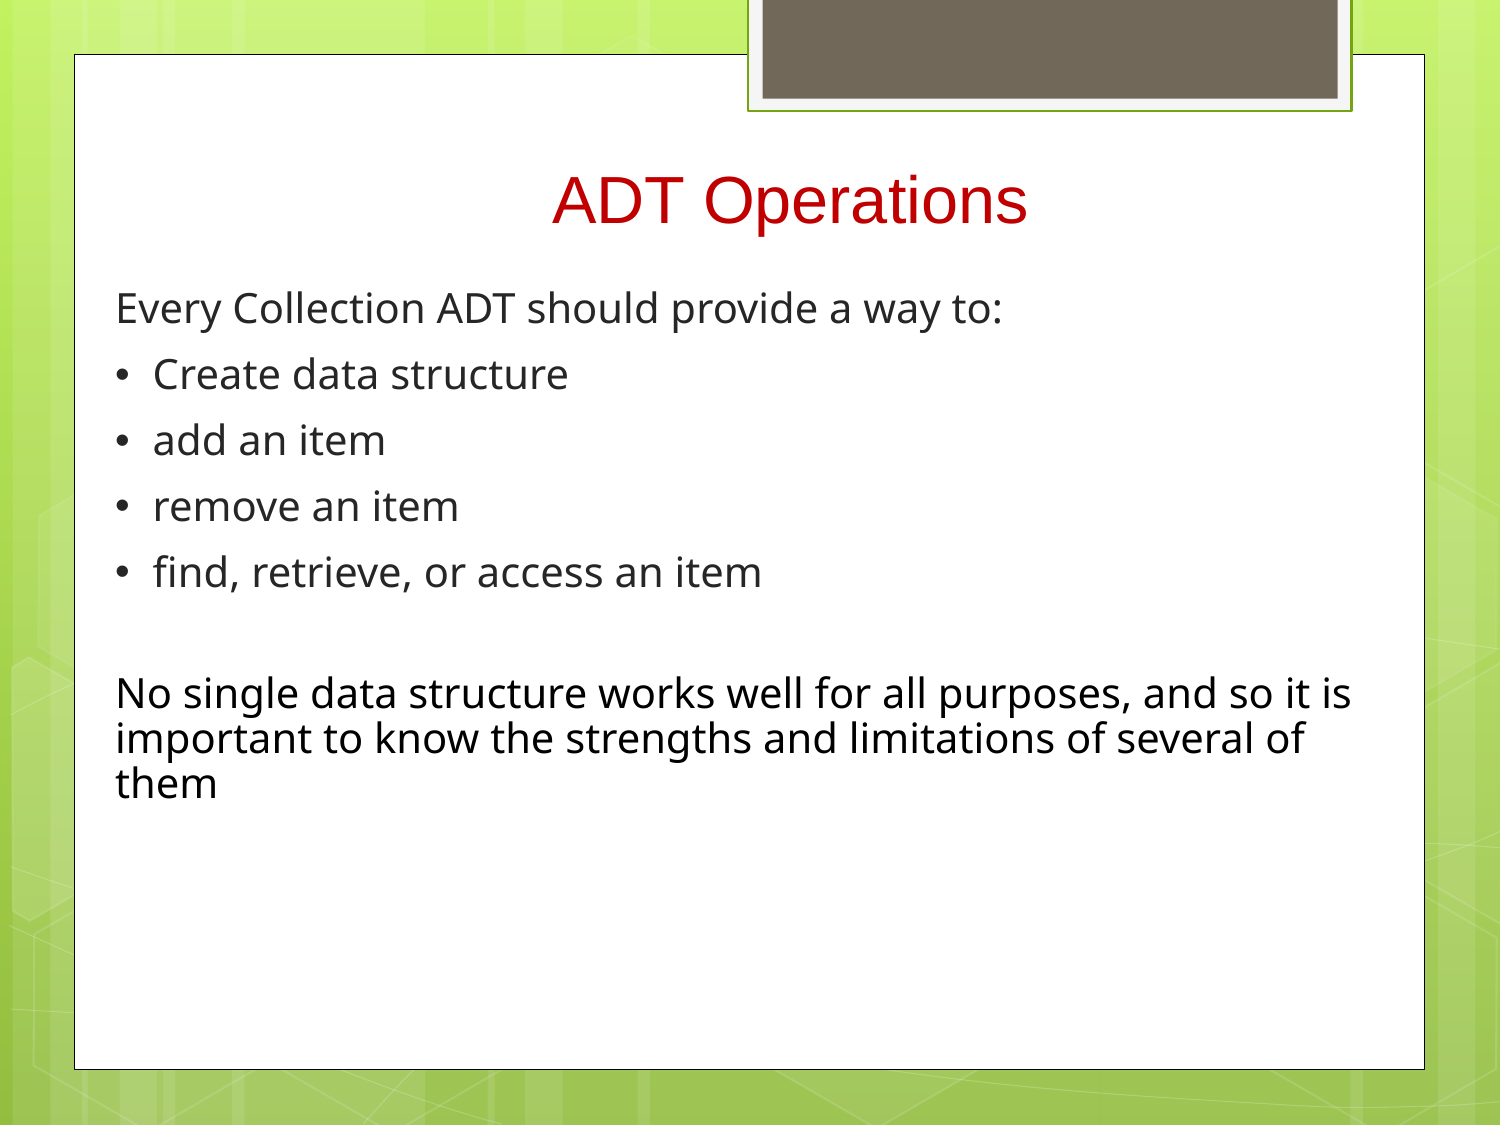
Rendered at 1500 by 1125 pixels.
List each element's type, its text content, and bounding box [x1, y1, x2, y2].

title ADT Operations [355, 88, 1245, 280]
text_box Every Collection ADT should provide a way to: Create data structure add an item remove an item find, retrieve, or access an item No single data structure works well for all purposes, and so it is important to know the strengths and limitations of several of them [100, 280, 1370, 976]
